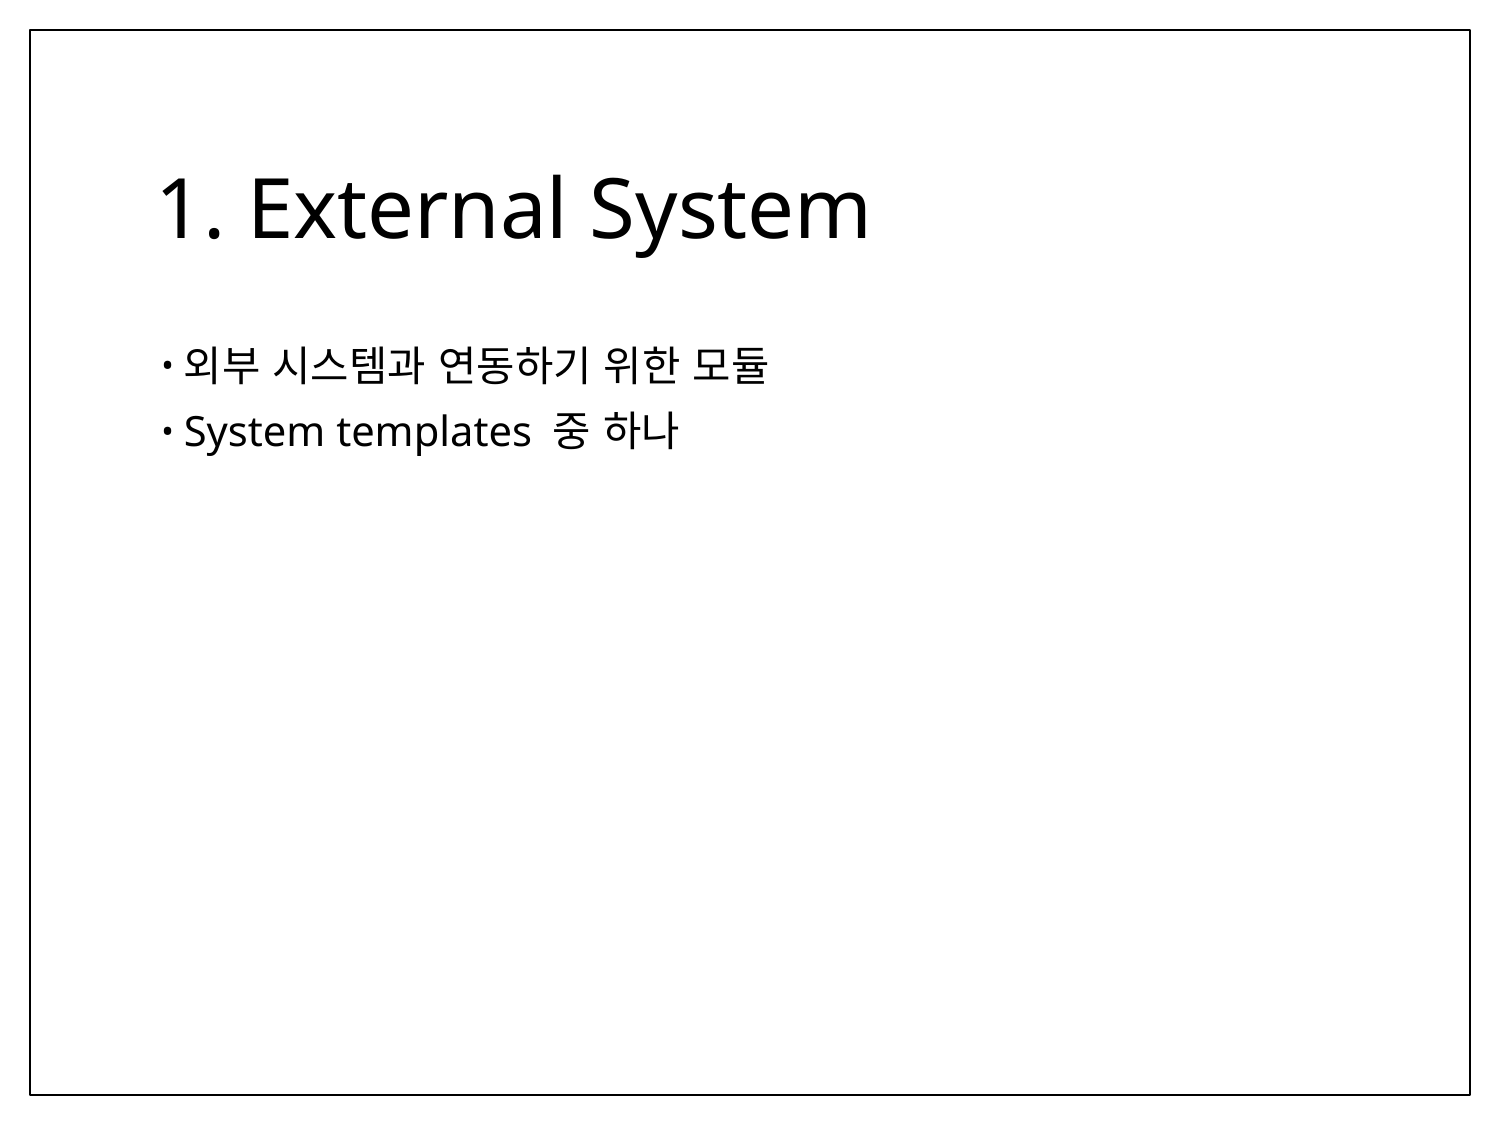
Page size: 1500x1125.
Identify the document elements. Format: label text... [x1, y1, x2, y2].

title 1. External System [140, 99, 1356, 323]
list 외부 시스템과 연동하기 위한 모듈 System templates 중 하나 [140, 337, 1356, 1000]
